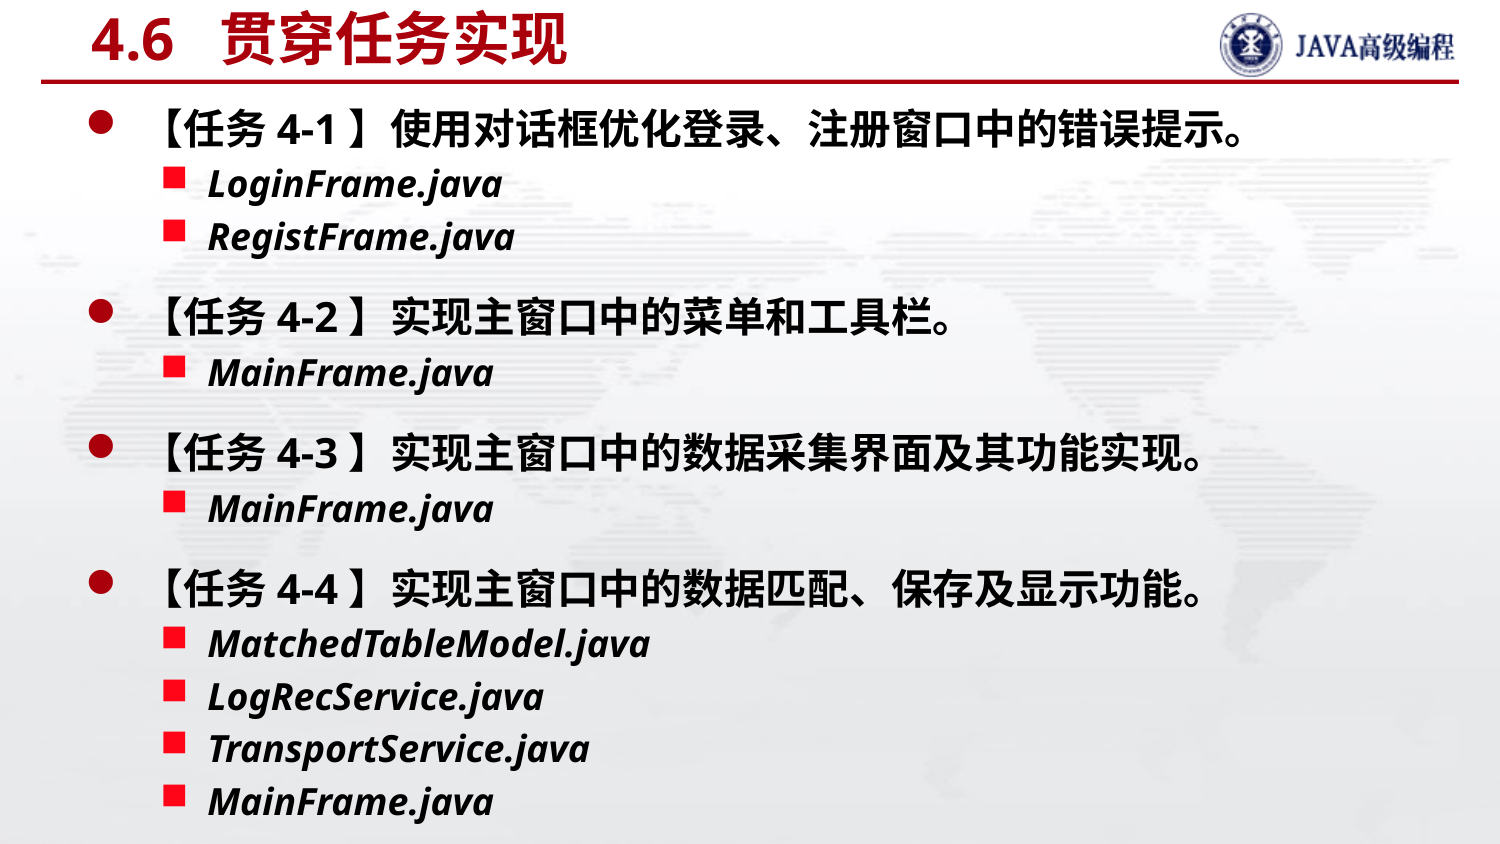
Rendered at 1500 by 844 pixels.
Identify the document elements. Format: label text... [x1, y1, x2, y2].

picture [0, 0, 1500, 844]
list 【任务4-1】使用对话框优化登录、注册窗口中的错误提示。 LoginFrame.java RegistFrame.java 【任务4-2】实现主窗口中的菜单和工具栏。 MainFrame.java 【任务4-3】实现主窗口中的数据采集界面及其功能实现。 MainFrame.java 【任务4-4】实现主窗口中的数据匹配、保存及显示功能。 MatchedTableModel.java LogRecService.java TransportService.java MainFrame.java [70, 70, 1417, 844]
title 4.6 贯穿任务实现 [76, 2, 873, 71]
